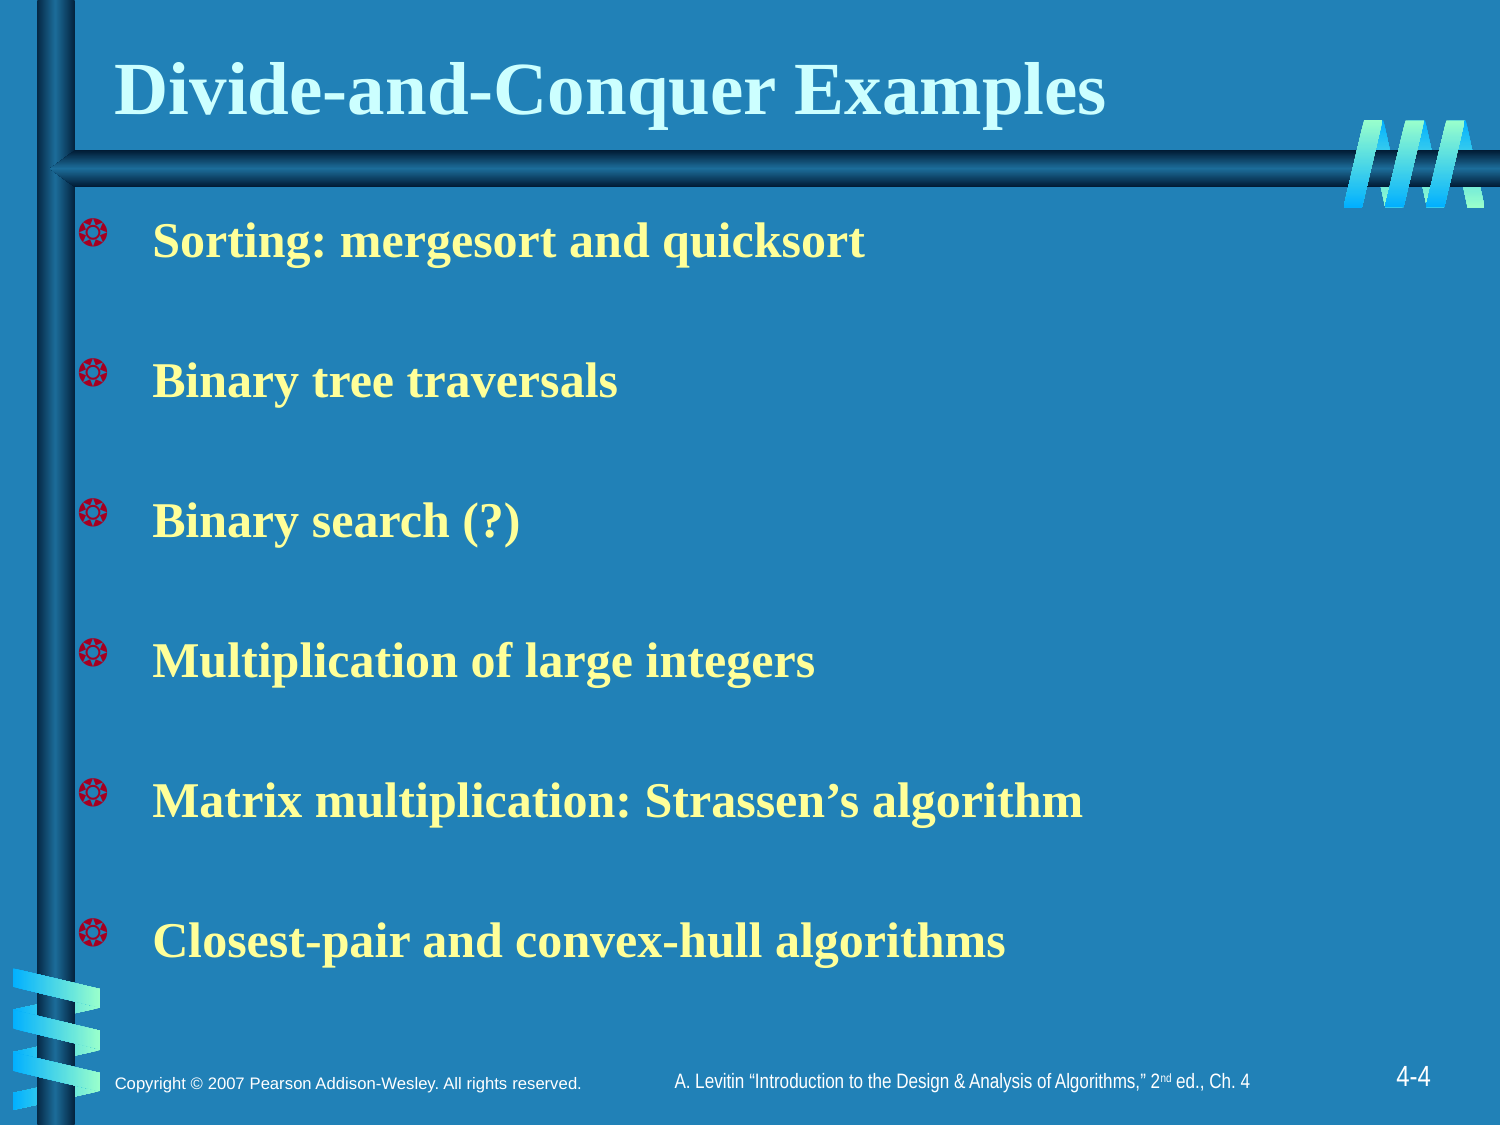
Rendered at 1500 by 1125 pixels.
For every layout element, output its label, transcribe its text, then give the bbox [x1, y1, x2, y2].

title Divide-and-Conquer Examples [99, 24, 1345, 138]
list Sorting: mergesort and quicksort Binary tree traversals Binary search (?) Multiplication of large integers Matrix multiplication: Strassen’s algorithm Closest-pair and convex-hull algorithms [62, 199, 1500, 1005]
